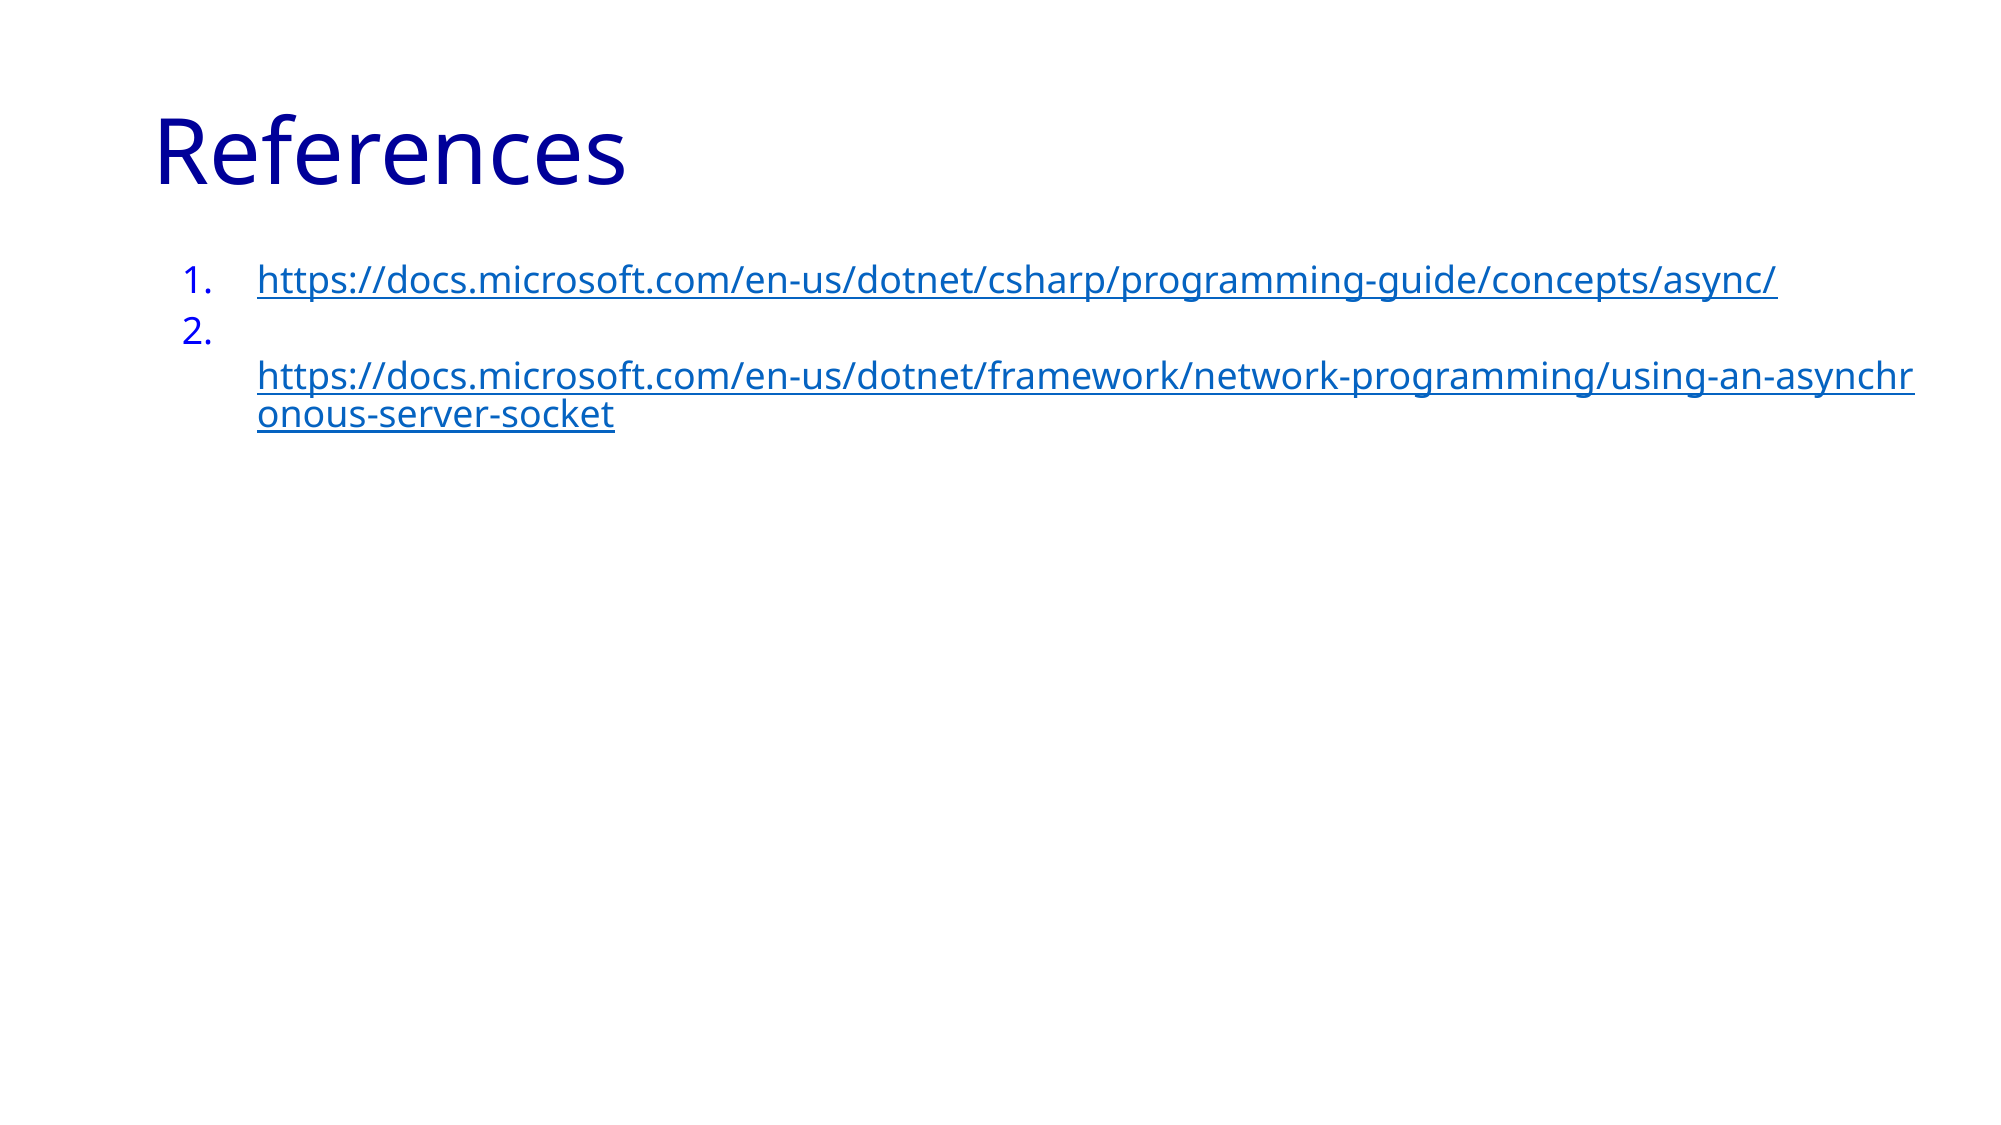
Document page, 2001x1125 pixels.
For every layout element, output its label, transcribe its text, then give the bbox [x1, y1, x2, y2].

text_box https://docs.microsoft.com/en-us/dotnet/csharp/programming-guide/concepts/async/ https://docs.microsoft.com/en-us/dotnet/framework/network-programming/using-an-asynchronous-server-socket [167, 248, 1945, 451]
title References [137, 74, 1863, 221]
